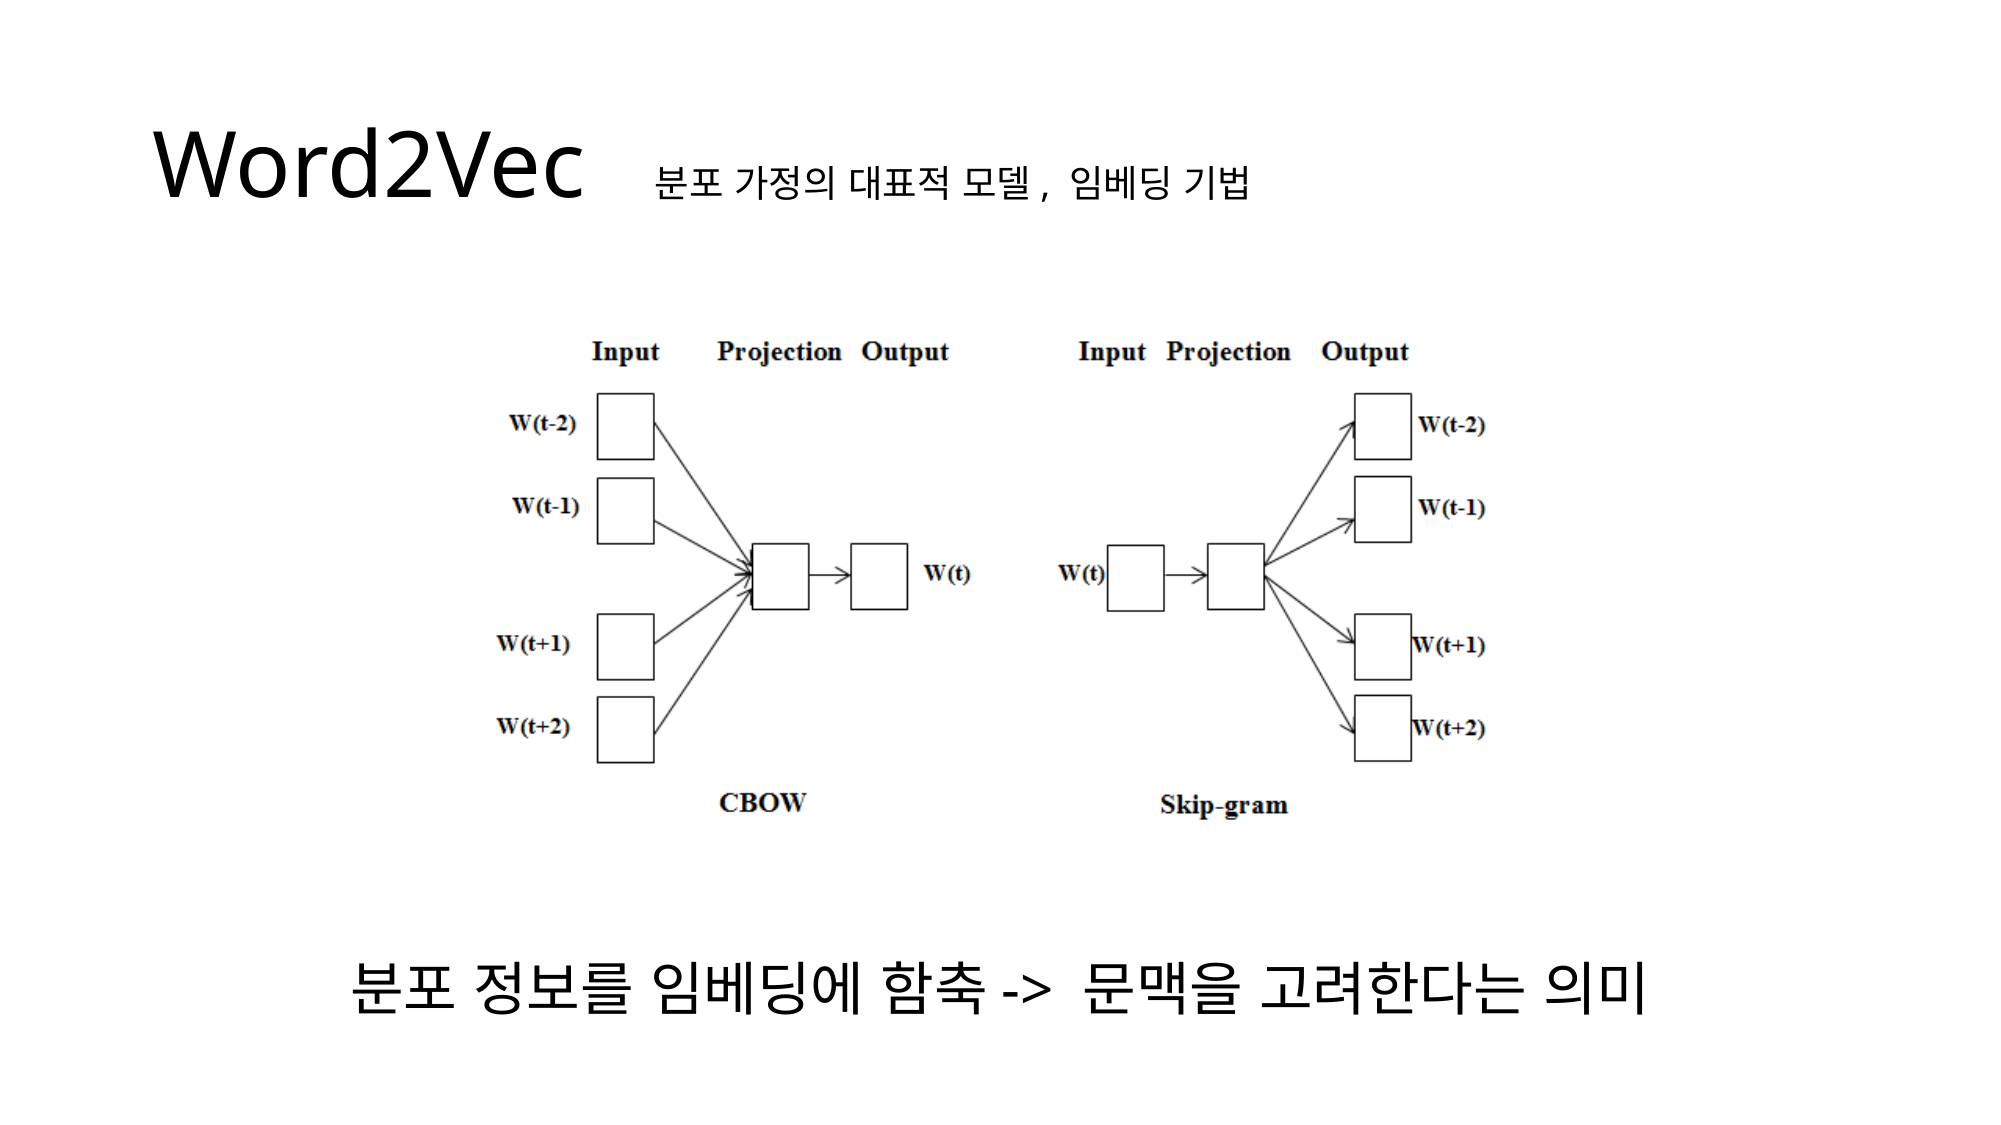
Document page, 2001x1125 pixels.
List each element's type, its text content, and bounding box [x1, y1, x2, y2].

picture [486, 312, 1514, 835]
list 분포 정보를 임베딩에 함축-> 문맥을 고려한다는 의미 [137, 276, 1863, 1067]
title Word2Vec 분포 가정의 대표적 모델, 임베딩 기법 [137, 58, 1863, 276]
